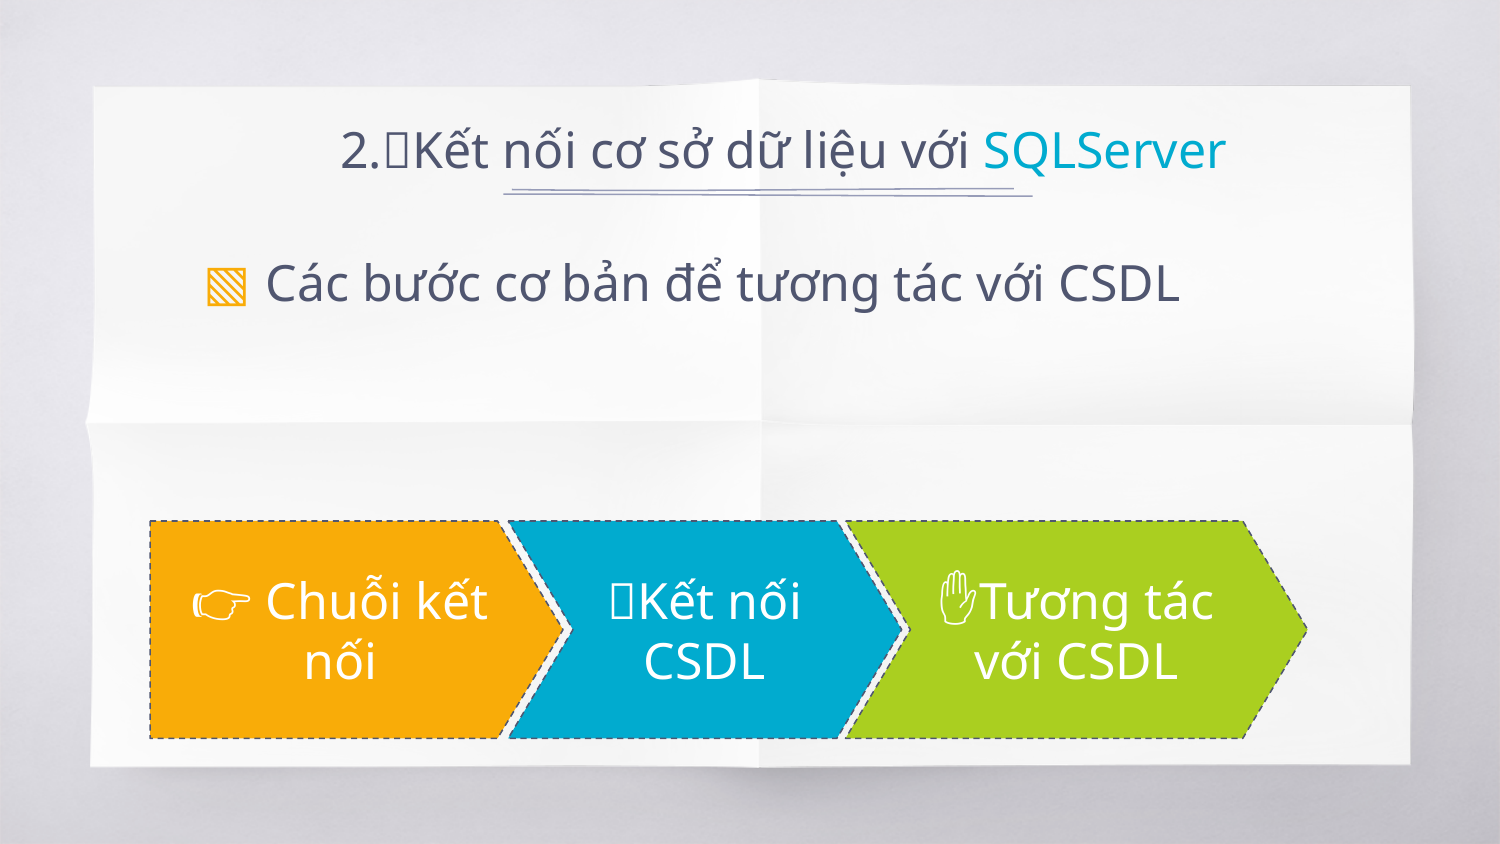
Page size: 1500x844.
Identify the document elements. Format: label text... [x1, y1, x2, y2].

text_box 🔌Kết nối CSDL [508, 520, 902, 739]
text_box 👉 Chuỗi kết nối [150, 520, 564, 739]
text_box 2.🔌Kết nối cơ sở dữ liệu với SQLServer [150, 155, 1419, 254]
picture [0, 0, 1500, 844]
text_box ✋Tương tác với CSDL [845, 520, 1308, 739]
list Các bước cơ bản để tương tác với CSDL [175, 254, 1334, 739]
